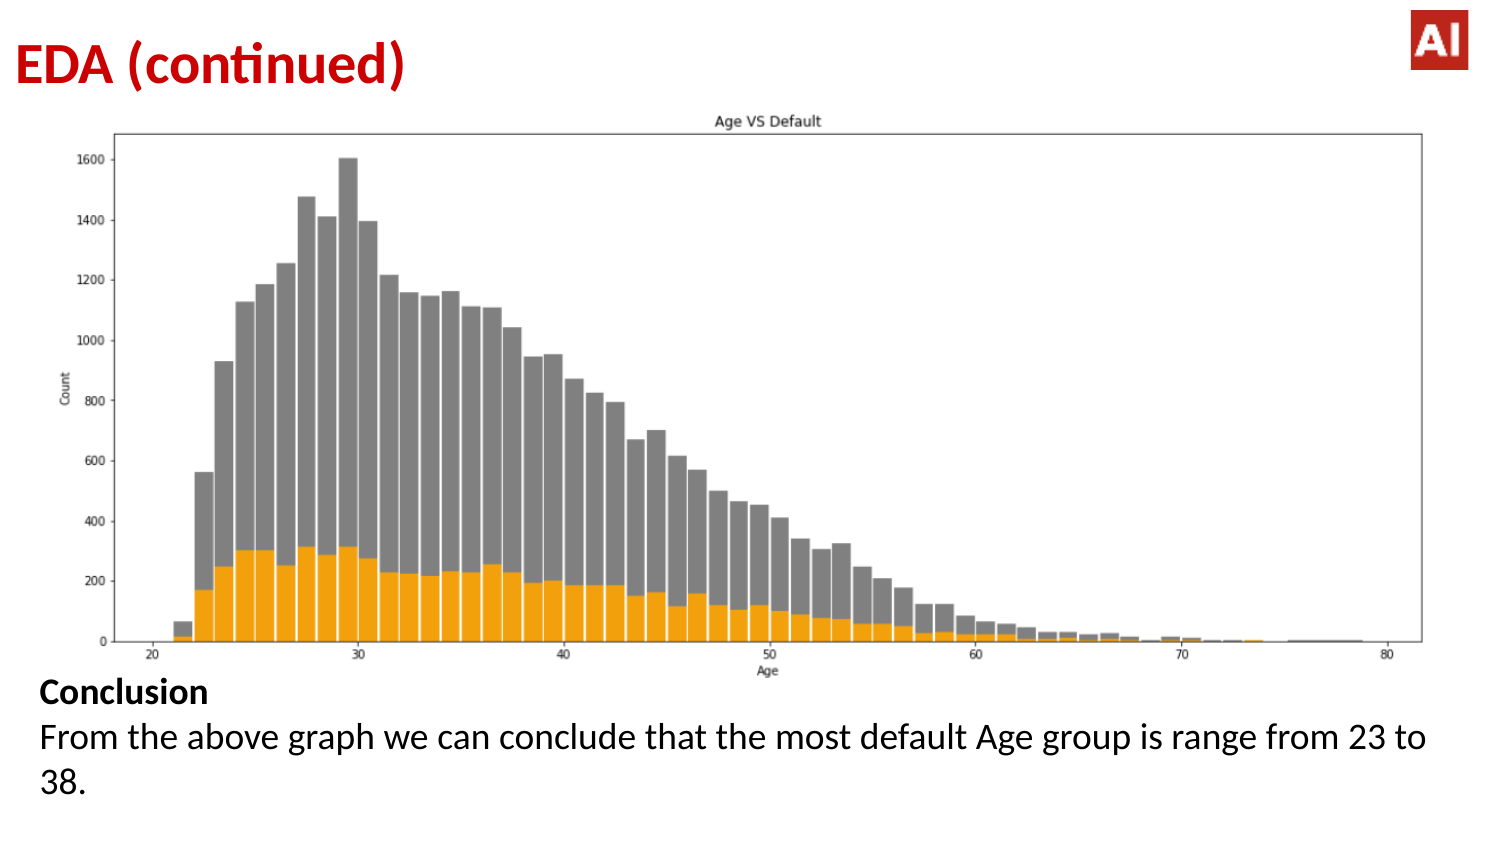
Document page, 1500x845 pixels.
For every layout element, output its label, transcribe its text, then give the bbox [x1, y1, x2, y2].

picture [37, 109, 1426, 680]
picture [1410, 10, 1469, 70]
title EDA (continued) [12, 0, 805, 166]
text_box Conclusion From the above graph we can conclude that the most default Age group is range from 23 to 38. [24, 659, 1450, 845]
